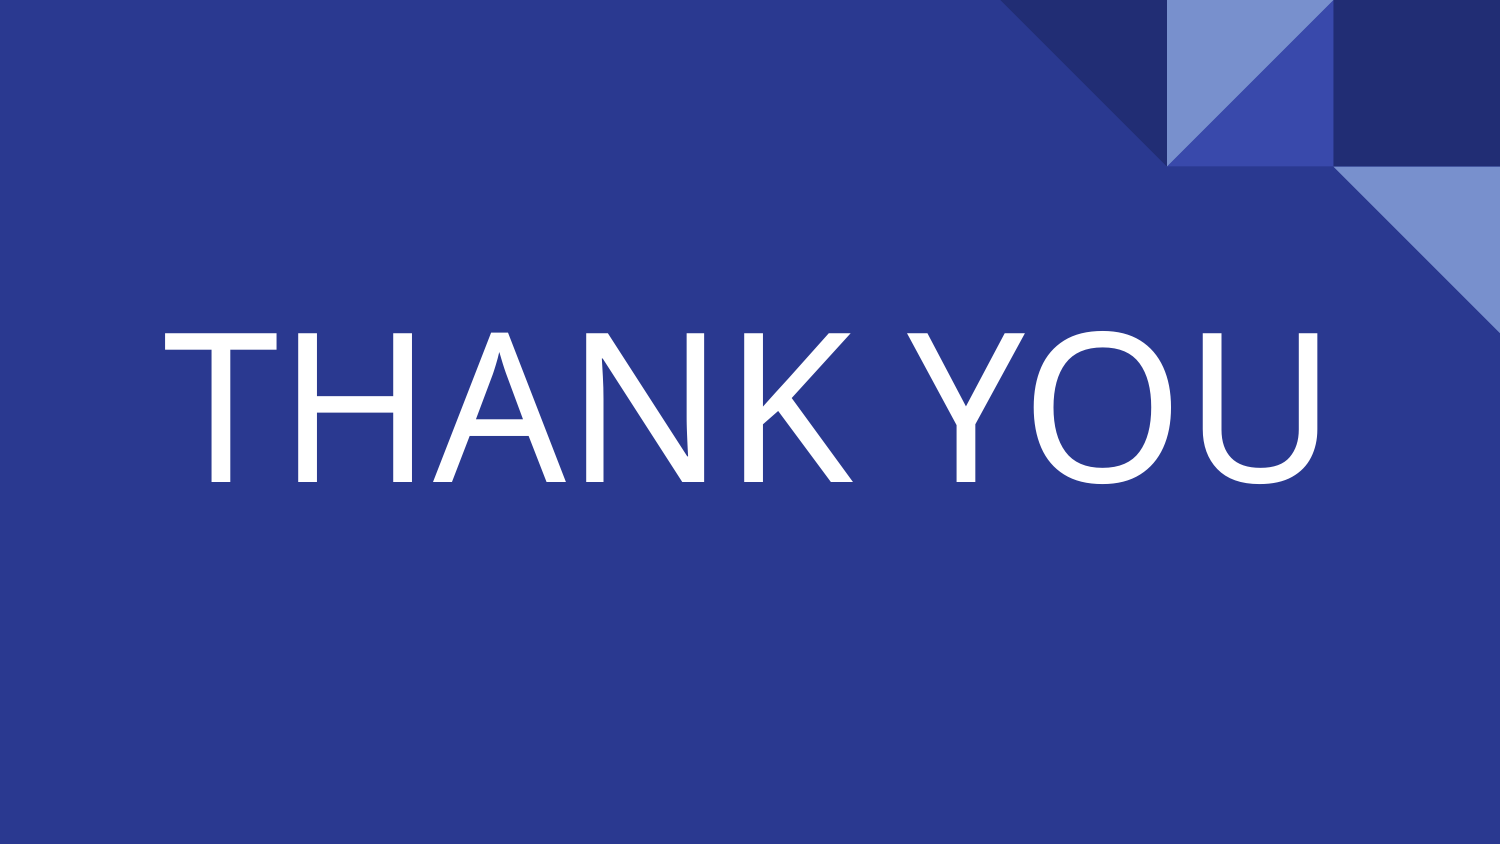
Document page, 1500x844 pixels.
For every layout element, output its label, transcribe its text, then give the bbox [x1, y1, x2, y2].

title THANK YOU [51, 206, 1449, 540]
